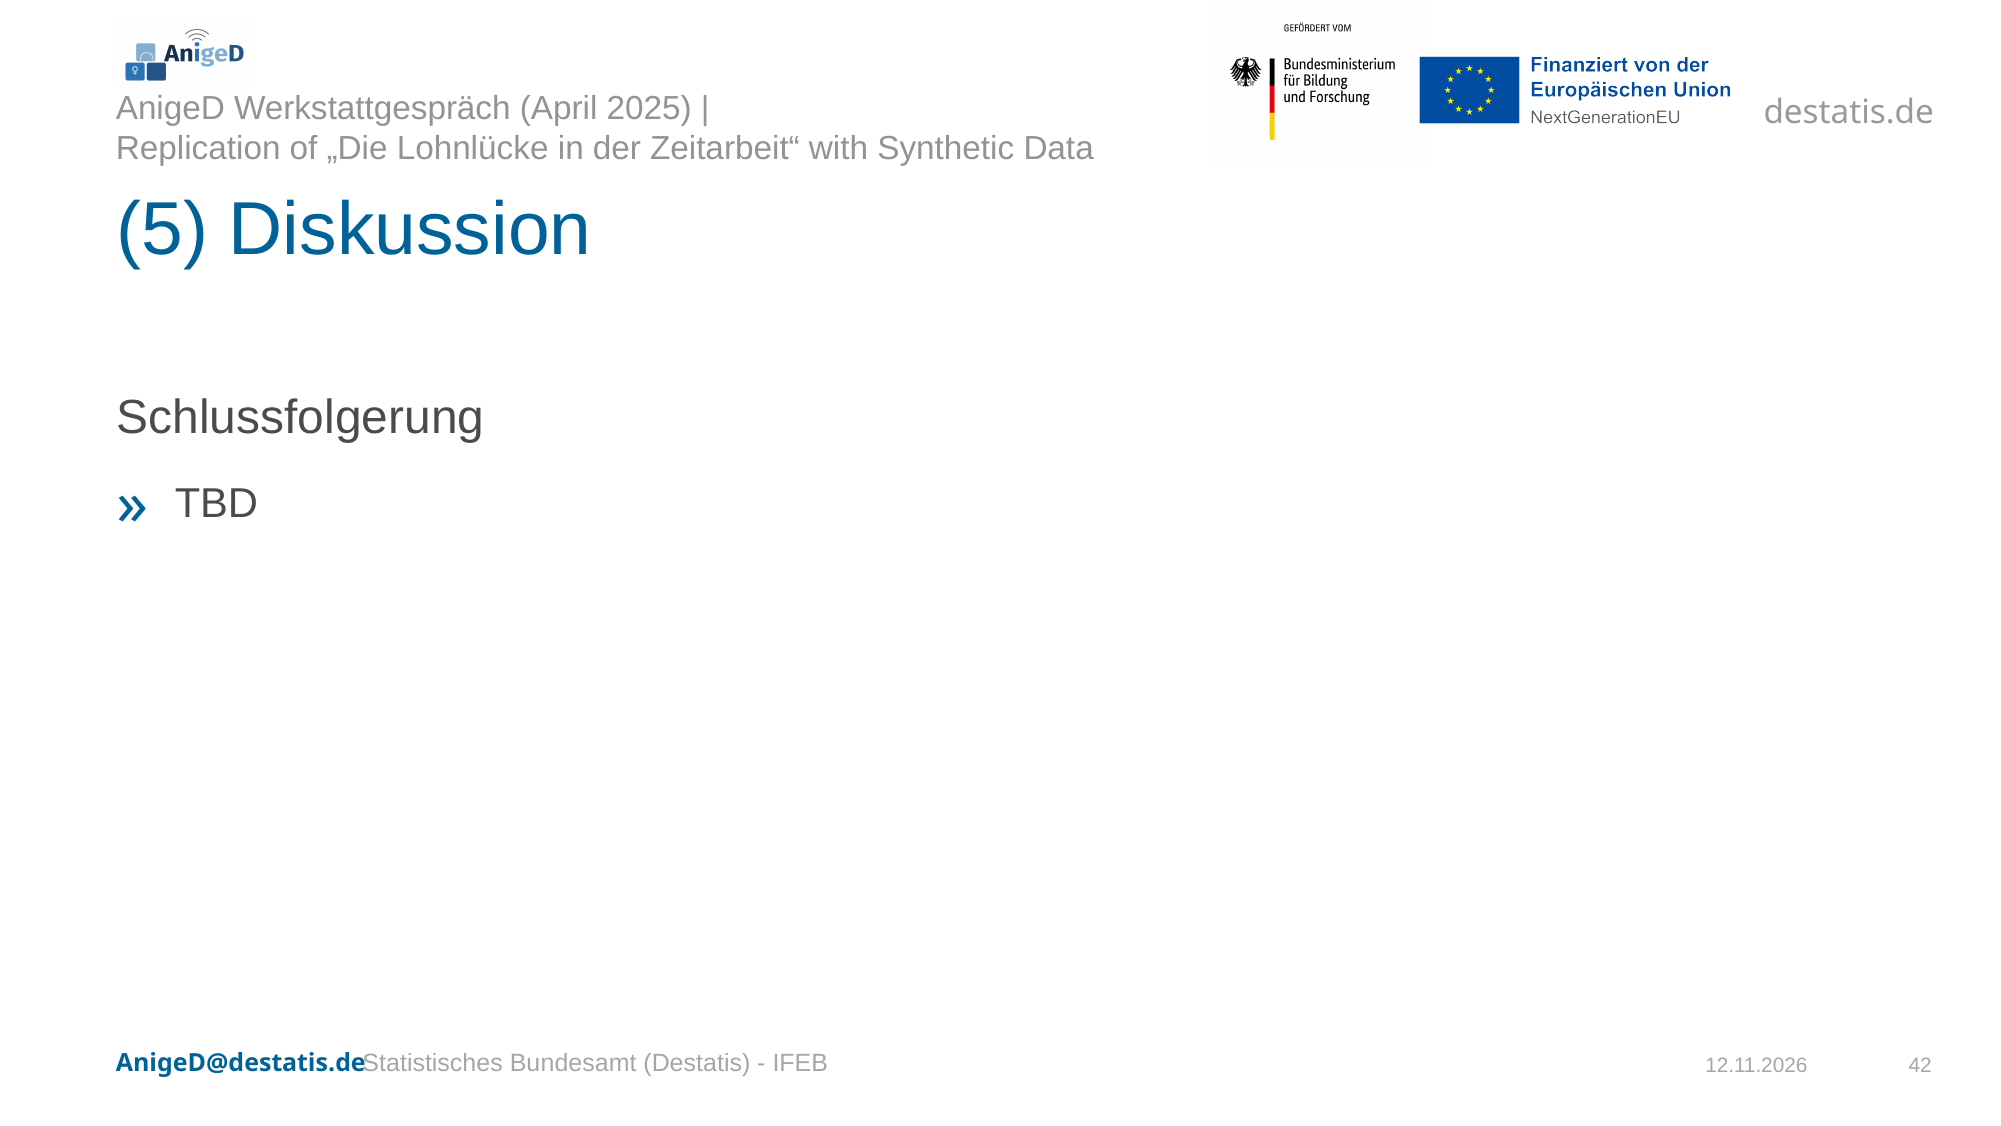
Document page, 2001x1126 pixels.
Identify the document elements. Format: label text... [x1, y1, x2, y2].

list Schlussfolgerung TBD [116, 385, 1934, 953]
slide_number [1561, 1033, 1808, 1077]
footer Statistisches Bundesamt (Destatis) - IFEB [362, 1033, 1550, 1077]
picture [116, 18, 253, 90]
picture [1207, 4, 1744, 167]
slide_number 42 [1818, 1033, 1932, 1077]
title (5) Diskussion [116, 183, 1934, 282]
